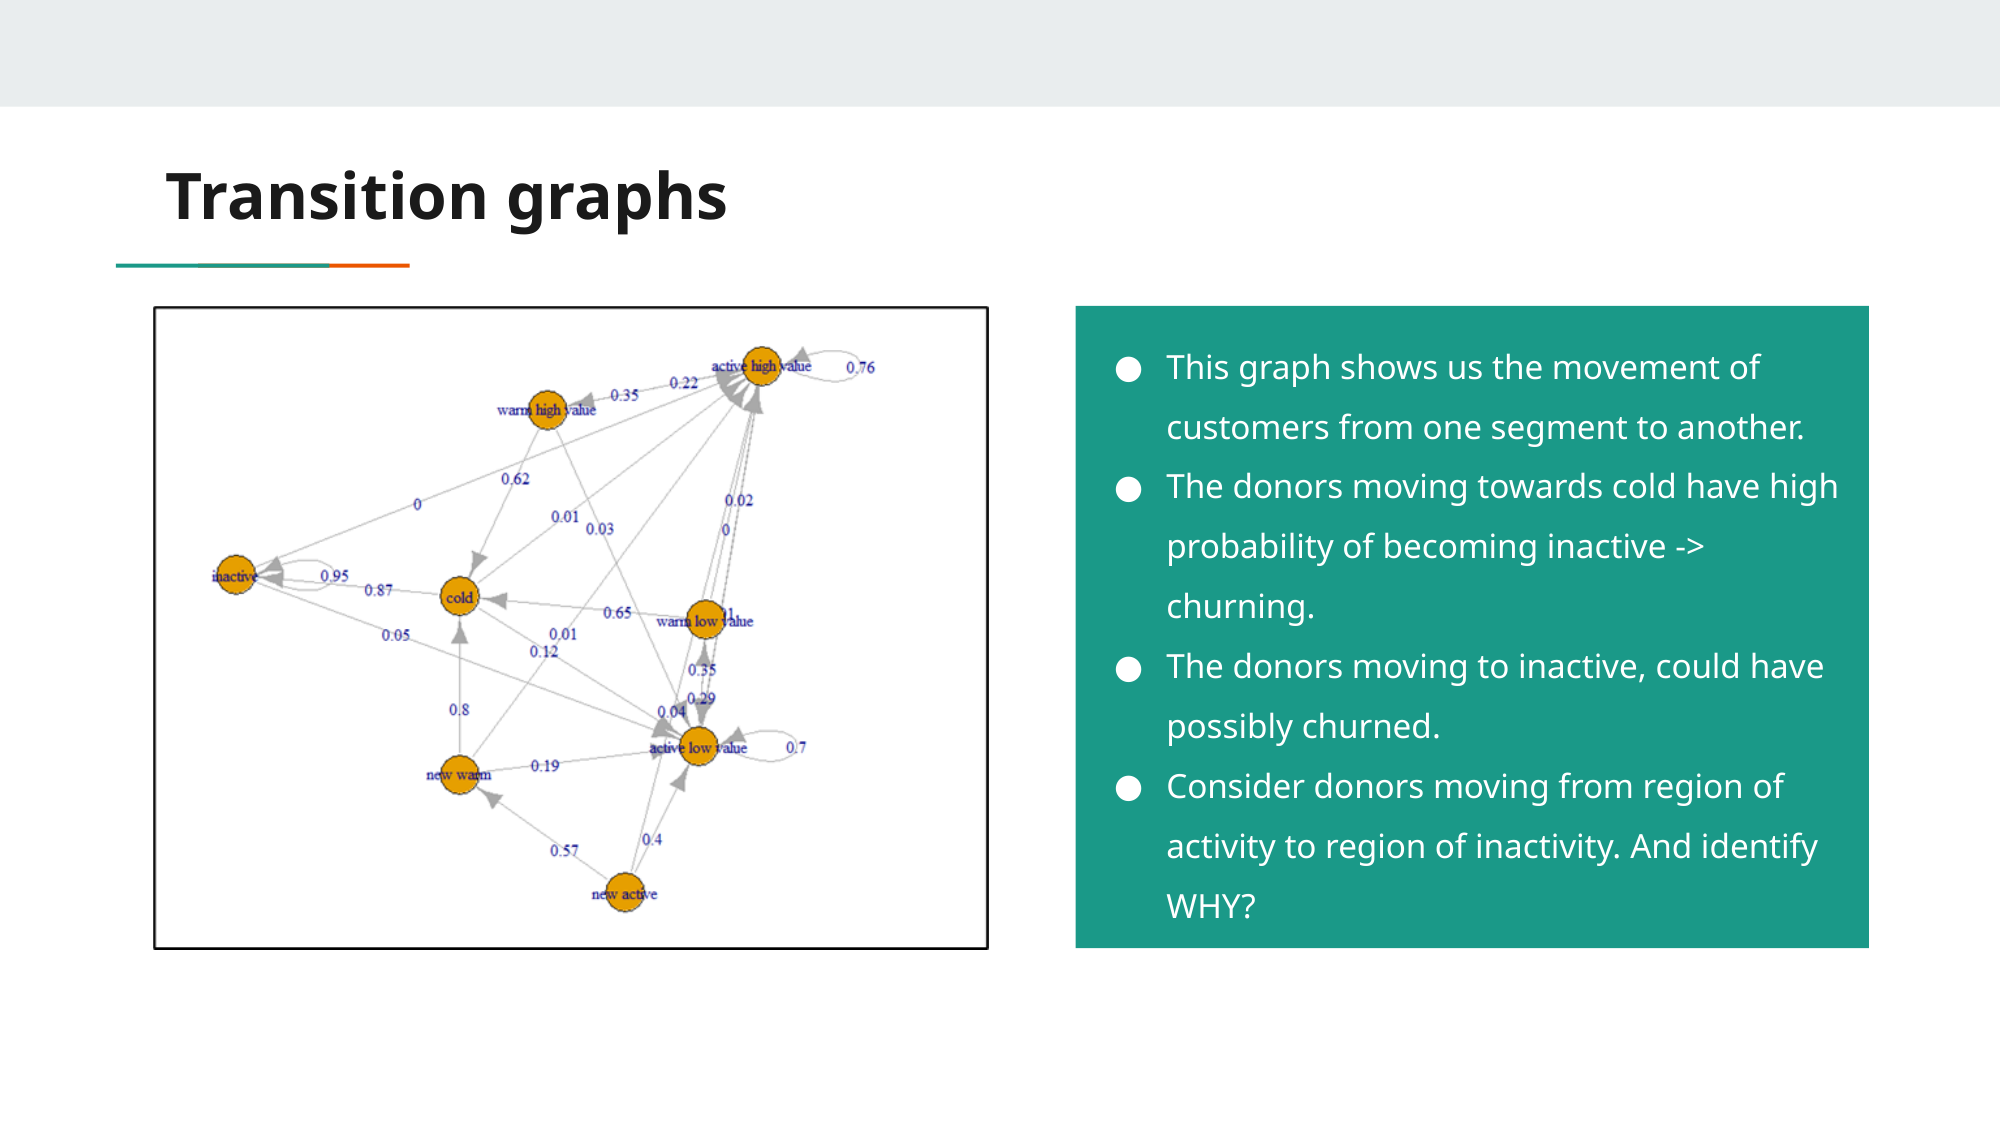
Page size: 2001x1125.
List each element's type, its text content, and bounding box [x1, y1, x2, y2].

picture [153, 306, 989, 950]
list This graph shows us the movement of customers from one segment to another. The donors moving towards cold have high probability of becoming inactive -> churning. The donors moving to inactive, could have possibly churned. Consider donors moving from region of activity to region of inactivity. And identify WHY? [1075, 305, 1869, 949]
title Transition graphs [145, 135, 1828, 253]
